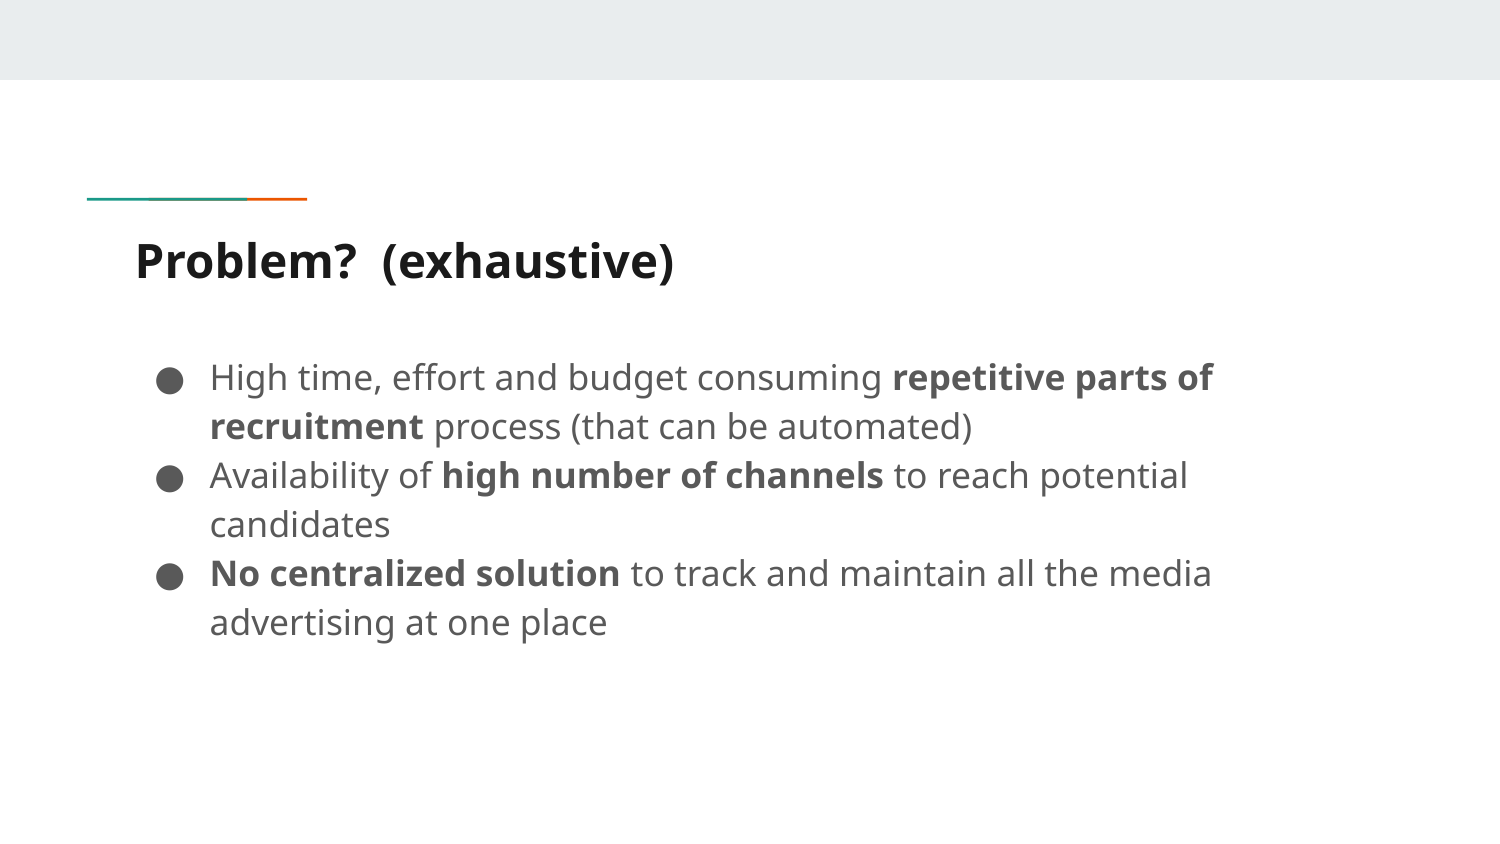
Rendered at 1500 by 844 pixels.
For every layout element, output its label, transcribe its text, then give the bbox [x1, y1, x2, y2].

list High time, effort and budget consuming repetitive parts of recruitment process (that can be automated) Availability of high number of channels to reach potential candidates No centralized solution to track and maintain all the media advertising at one place [119, 333, 1381, 844]
title Problem? (exhaustive) [119, 216, 1381, 305]
